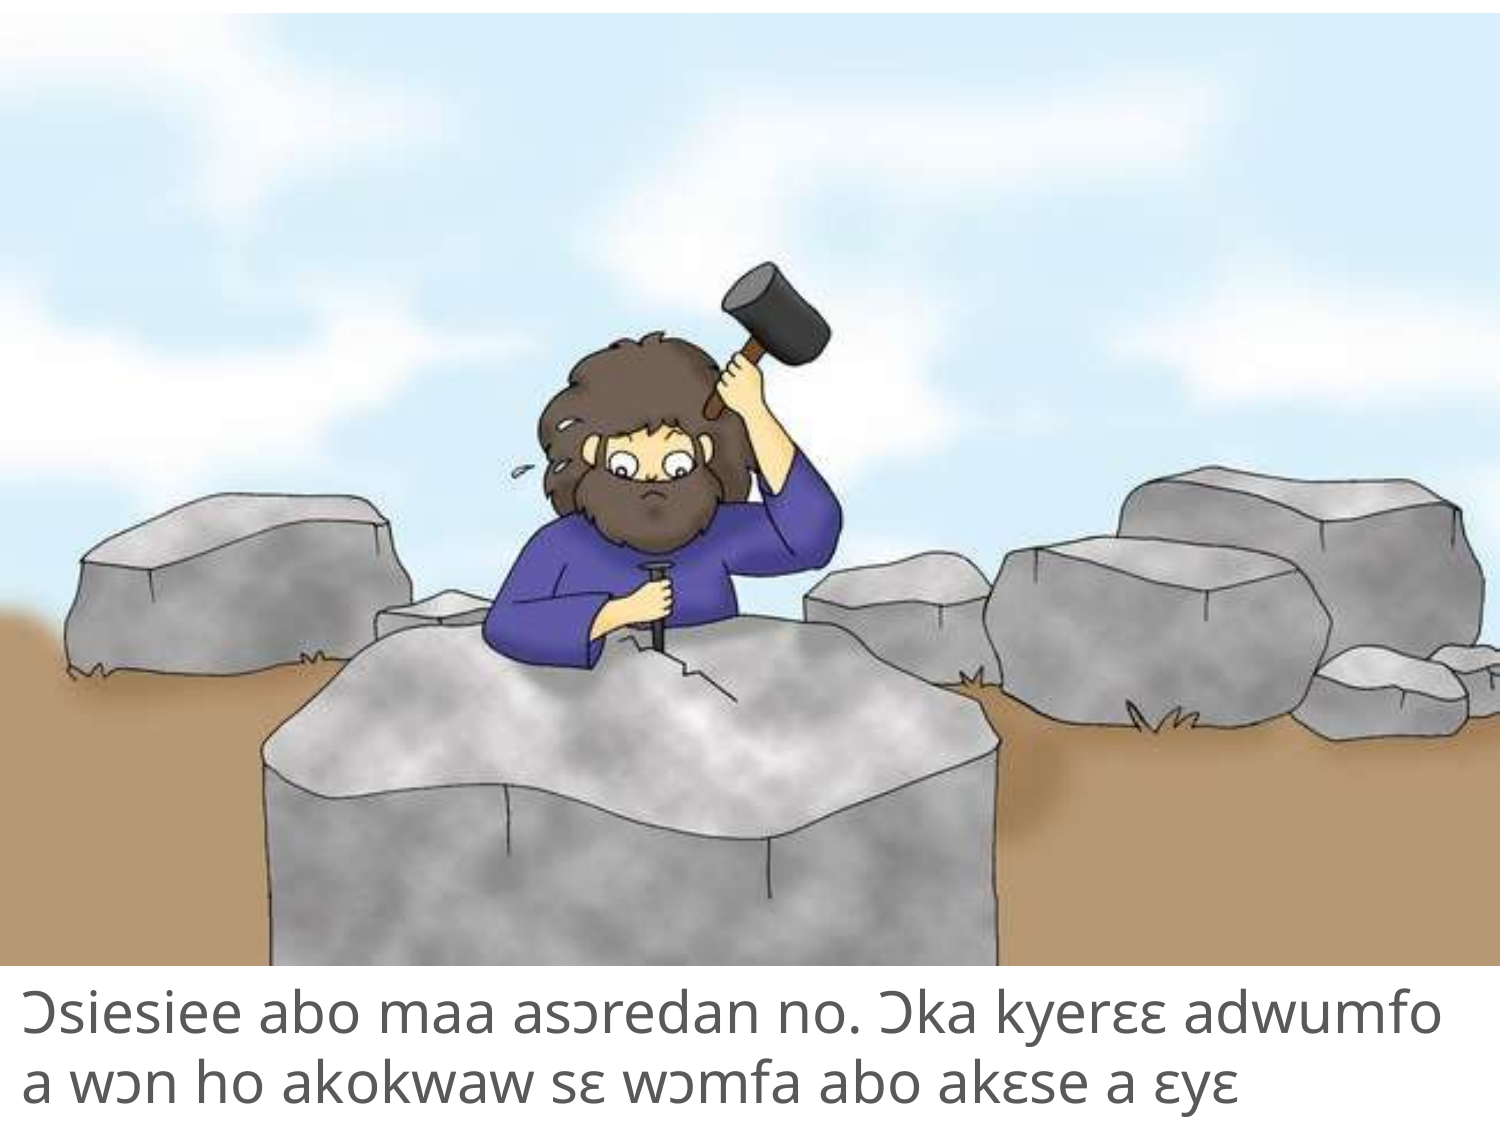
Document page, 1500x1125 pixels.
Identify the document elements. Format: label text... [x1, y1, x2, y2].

picture [0, 13, 1500, 967]
text_box Ɔsiesiee abo maa asɔredan no. Ɔka kyerɛɛ adwumfo a wɔn ho akokwaw sɛ wɔmfa abo akɛse a ɛyɛ nwonwa na ɛyɛ den mmra [7, 975, 1493, 1125]
